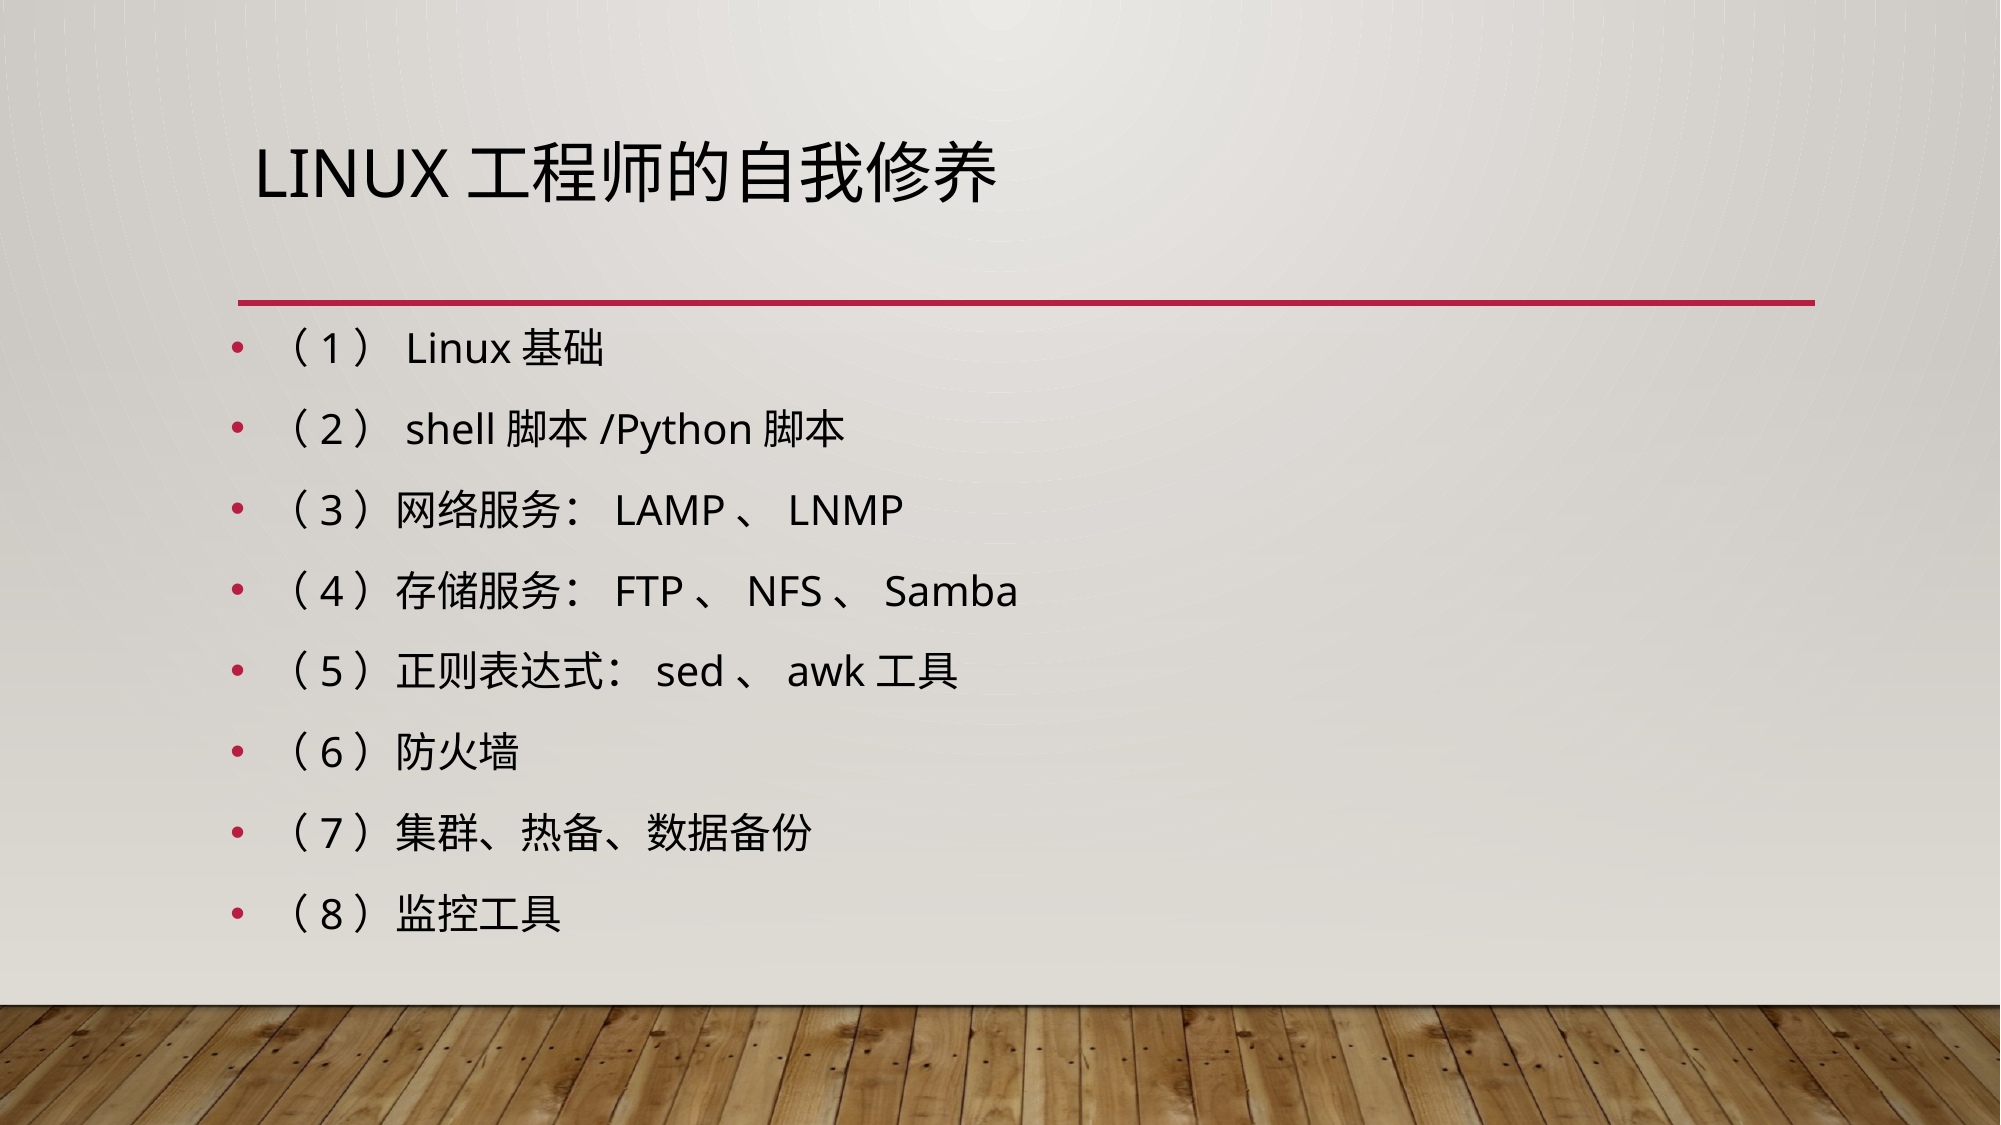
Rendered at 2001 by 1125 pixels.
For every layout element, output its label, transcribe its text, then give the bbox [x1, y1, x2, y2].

title LINUX工程师的自我修养 [238, 131, 1814, 304]
list （1）Linux基础 （2）shell脚本/Python脚本 （3）网络服务：LAMP、LNMP （4）存储服务：FTP、NFS、Samba （5）正则表达式：sed、awk工具 （6）防火墙 （7）集群、热备、数据备份 （8）监控工具 [215, 304, 1934, 1121]
picture [0, 1005, 2000, 1125]
